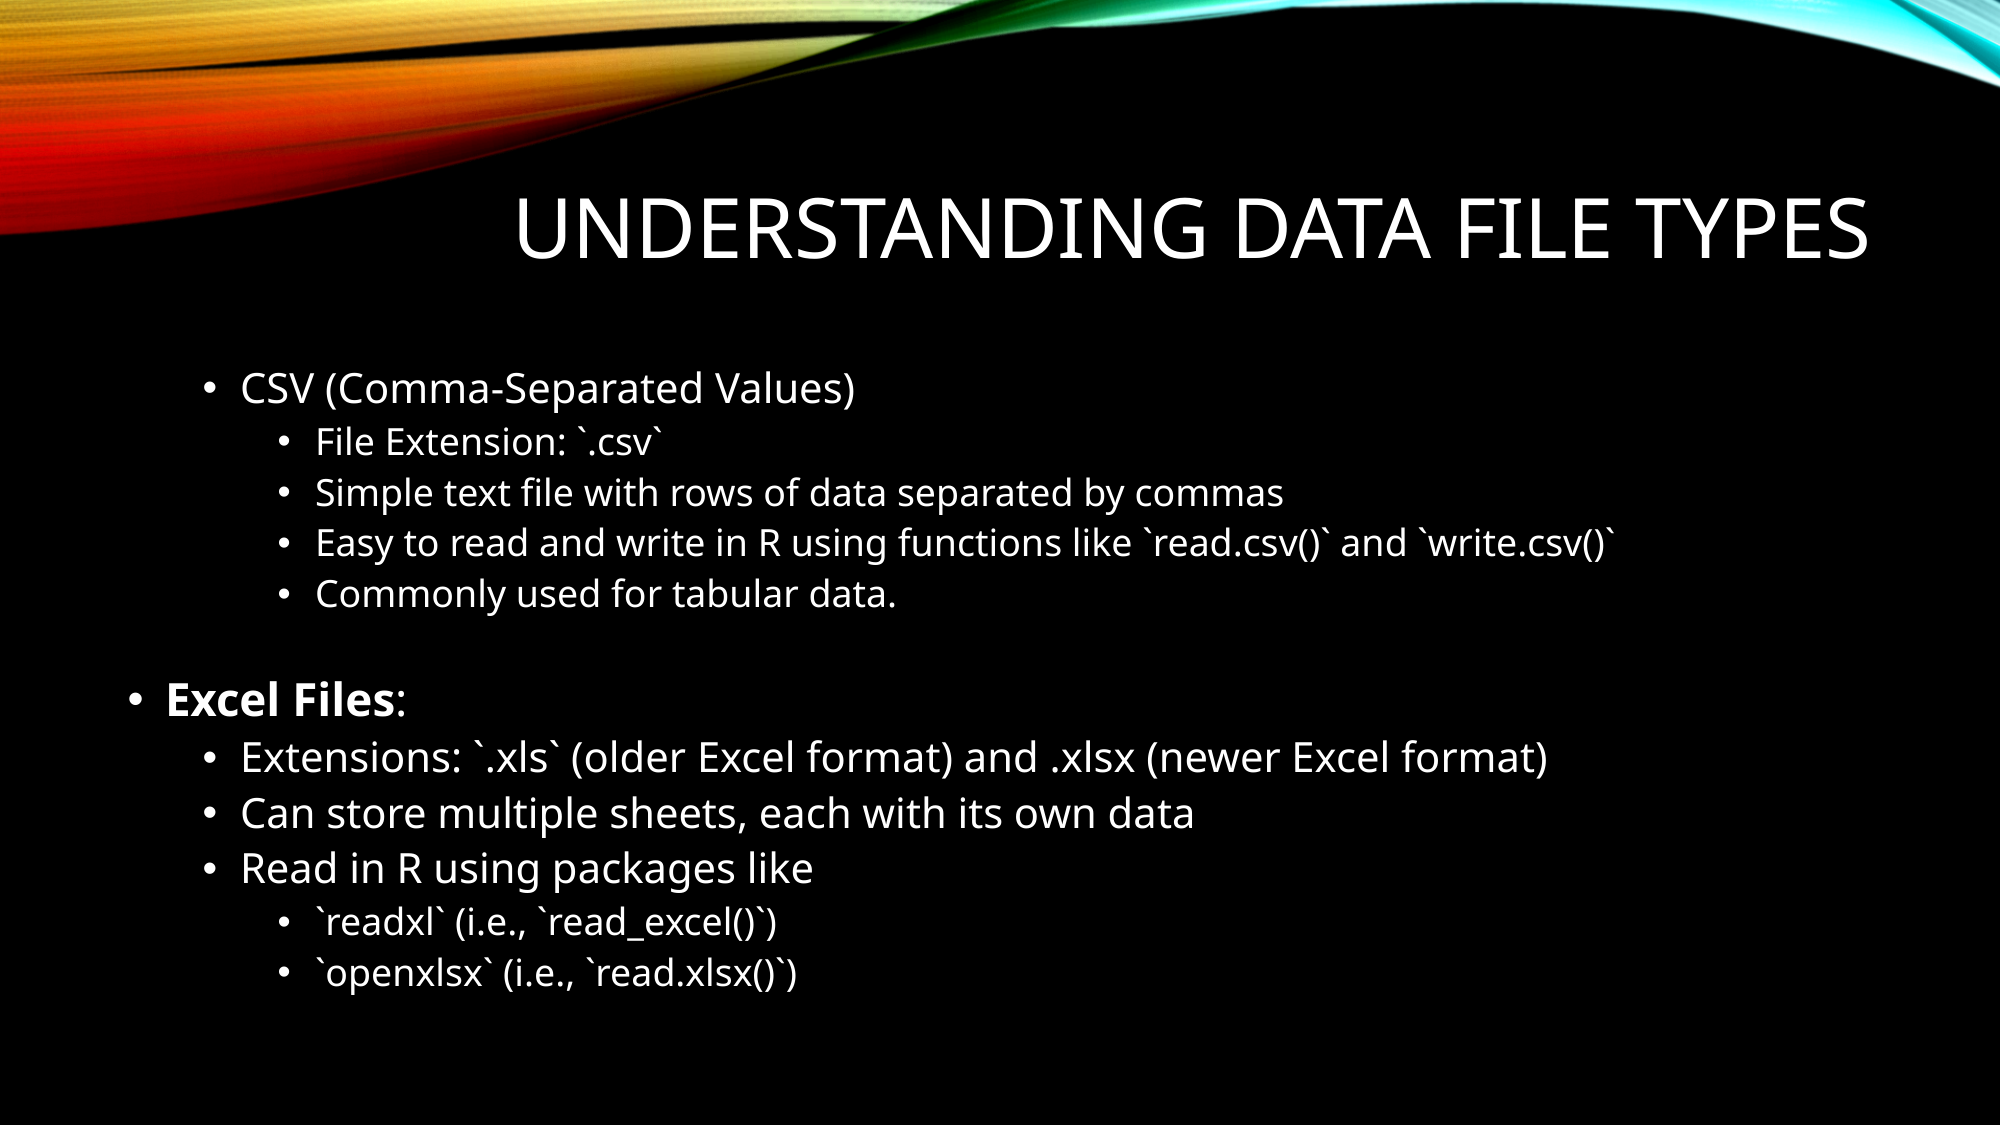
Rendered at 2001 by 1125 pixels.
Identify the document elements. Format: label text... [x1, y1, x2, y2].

picture [0, 0, 2000, 237]
list CSV (Comma-Separated Values) File Extension: `.csv` Simple text file with rows of data separated by commas Easy to read and write in R using functions like `read.csv()` and `write.csv()` Commonly used for tabular data. Excel Files: Extensions: `.xls` (older Excel format) and .xlsx (newer Excel format) Can store multiple sheets, each with its own data Read in R using packages like `readxl` (i.e., `read_excel()`) `openxlsx` (i.e., `read.xlsx()`) [112, 360, 1888, 1021]
title Understanding Data File types [474, 125, 1888, 338]
